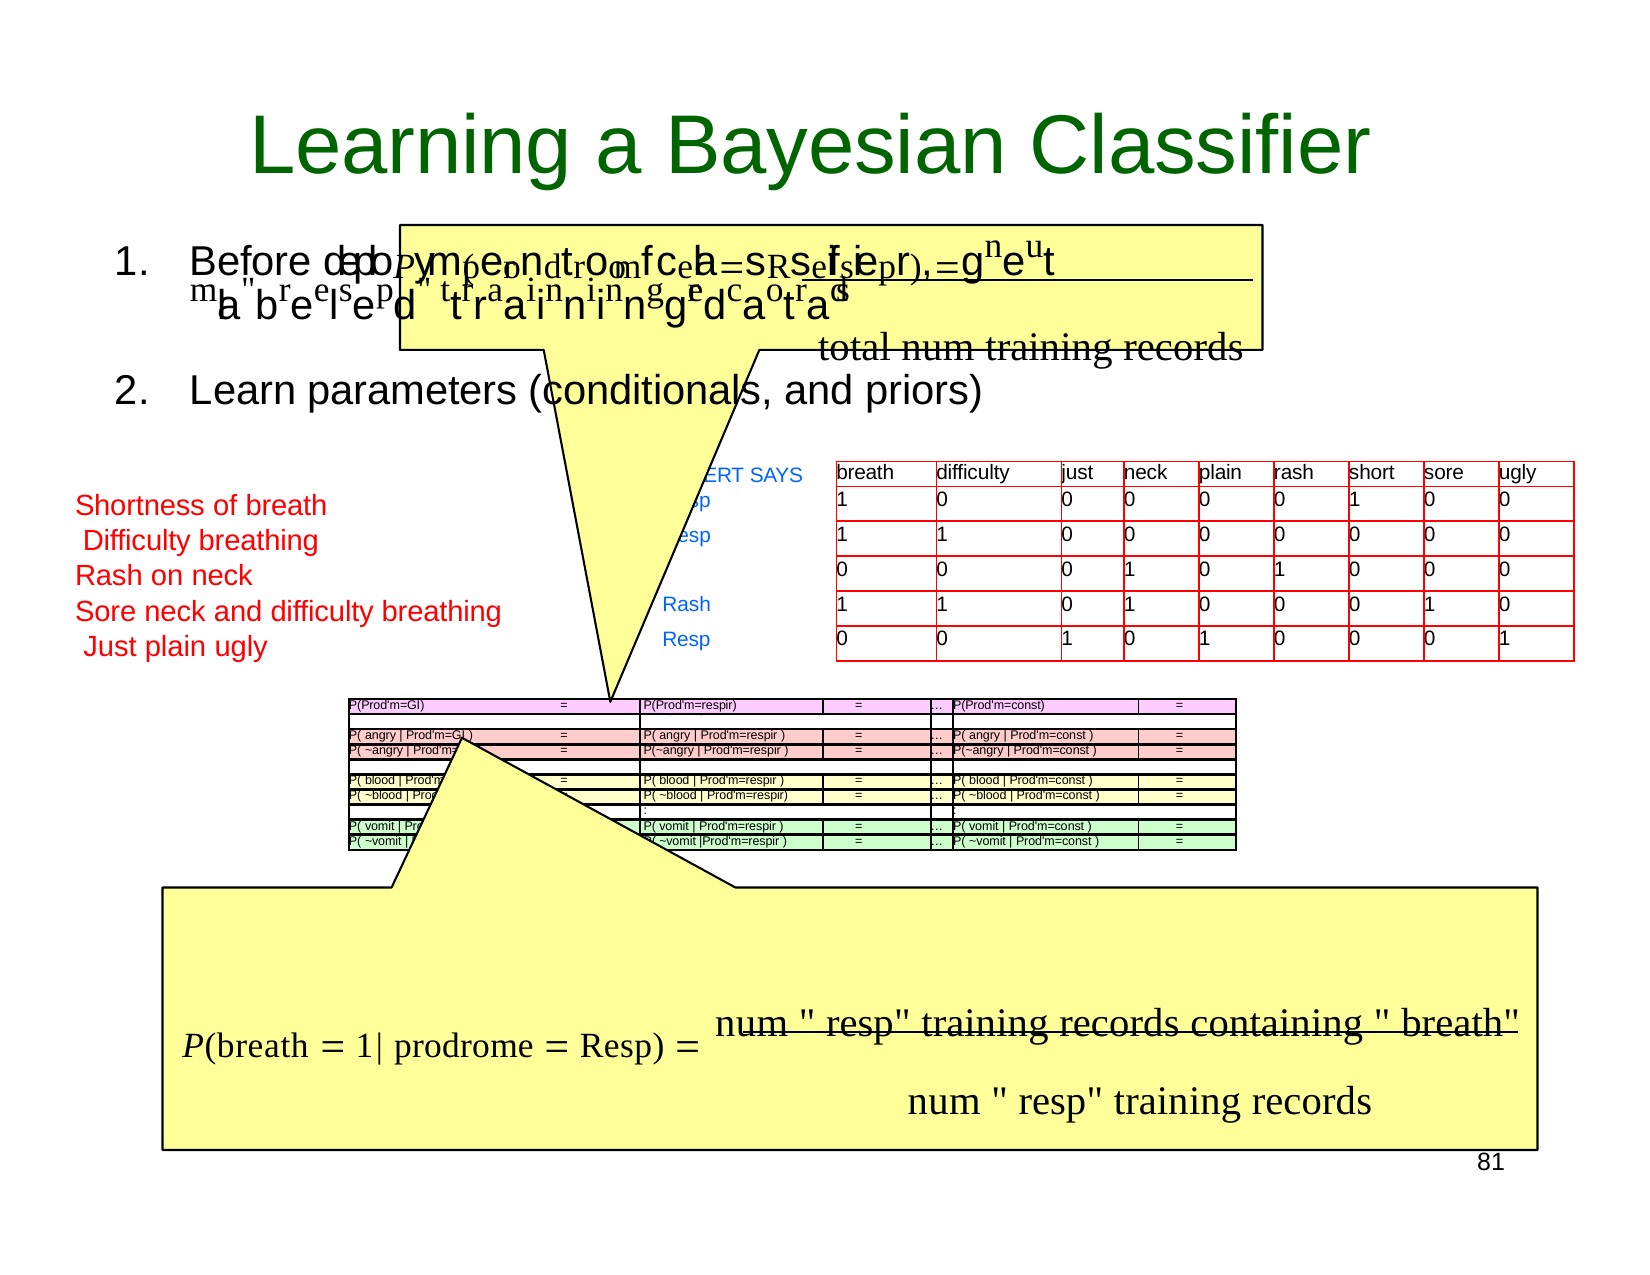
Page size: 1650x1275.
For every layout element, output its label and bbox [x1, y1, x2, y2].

table_cell [350, 821, 422, 833]
table_cell [1500, 627, 1573, 660]
table_cell [350, 746, 457, 758]
table_cell [932, 806, 952, 818]
table_cell [1350, 592, 1423, 625]
table_cell [507, 761, 639, 773]
table_cell [350, 791, 436, 803]
table_cell [937, 592, 1061, 625]
table_cell [350, 715, 639, 728]
table_cell [837, 627, 936, 660]
table_cell [837, 557, 936, 590]
table_header [837, 462, 936, 486]
slide_number [1472, 1146, 1510, 1275]
table_cell [824, 821, 930, 833]
table_cell [1425, 557, 1498, 590]
table_header [1139, 700, 1235, 713]
text_box [110, 225, 1263, 702]
table_cell [534, 776, 639, 788]
table_header [1200, 462, 1273, 486]
table_cell [1275, 627, 1348, 660]
table_header [954, 700, 1138, 713]
table_cell [1275, 592, 1348, 625]
table_cell [1350, 557, 1423, 590]
table_cell [1125, 592, 1198, 625]
table_cell [1500, 522, 1573, 555]
table_cell [1139, 836, 1235, 849]
table_cell [1125, 487, 1198, 520]
table_cell [641, 806, 930, 818]
table_cell [954, 821, 1138, 833]
table_cell [1425, 522, 1498, 555]
table_cell [1425, 627, 1498, 660]
table_cell [937, 627, 1061, 660]
table_header [1425, 462, 1498, 486]
table_header [932, 700, 952, 713]
table_cell [837, 487, 936, 520]
table_cell [932, 821, 952, 833]
table_cell [350, 776, 443, 788]
table_cell [1125, 522, 1198, 555]
table_cell [1139, 776, 1235, 788]
table_cell [824, 776, 930, 788]
table_cell [932, 836, 952, 849]
table_cell [954, 761, 1235, 773]
table_cell [824, 730, 930, 743]
table_header [1275, 462, 1348, 486]
table_cell [1200, 627, 1273, 660]
table_cell [1200, 487, 1273, 520]
table_cell [1350, 522, 1423, 555]
table_cell [1350, 627, 1423, 660]
table_header [1500, 462, 1573, 486]
table_cell [954, 715, 1235, 728]
table_cell [954, 806, 1235, 818]
table_cell [1062, 627, 1123, 660]
table_cell [644, 836, 822, 849]
table_cell [641, 746, 822, 758]
table_cell [932, 715, 952, 728]
table_cell [932, 791, 952, 803]
table_cell [1125, 557, 1198, 590]
table_cell [1275, 487, 1348, 520]
table_header [937, 462, 1061, 486]
table_cell [837, 592, 936, 625]
table_cell [589, 806, 639, 818]
table_cell [954, 776, 1138, 788]
table_cell [1425, 487, 1498, 520]
table_cell [937, 557, 1061, 590]
table_cell [562, 791, 639, 803]
table_header [1350, 462, 1423, 486]
table_cell [837, 522, 936, 555]
table_cell [641, 821, 822, 833]
table_cell [1139, 746, 1235, 758]
table_cell [954, 791, 1138, 803]
table_cell [1139, 730, 1235, 743]
table_cell [1125, 627, 1198, 660]
table_cell [1062, 522, 1123, 555]
table_cell [932, 776, 952, 788]
table_cell [932, 761, 952, 773]
table_cell [1062, 487, 1123, 520]
table_cell [824, 746, 930, 758]
table_cell [1275, 557, 1348, 590]
table_cell [1062, 592, 1123, 625]
table_cell [824, 836, 930, 849]
text_box [162, 737, 1538, 1150]
table_cell [1062, 557, 1123, 590]
table_cell [616, 821, 639, 833]
table_cell [824, 791, 930, 803]
table_cell [641, 791, 822, 803]
table_header [824, 700, 930, 713]
table_cell [350, 761, 450, 773]
table_cell [479, 746, 639, 758]
table_cell [641, 761, 930, 773]
table_header [1125, 462, 1198, 486]
table_cell [1275, 522, 1348, 555]
table_cell [932, 746, 952, 758]
table_cell [1425, 592, 1498, 625]
table_cell [954, 836, 1138, 849]
table_cell [350, 836, 415, 849]
table_cell [1139, 821, 1235, 833]
table_header [1062, 462, 1123, 486]
title [247, 88, 1378, 304]
table_cell [1350, 487, 1423, 520]
table_cell [954, 730, 1138, 743]
table_cell [641, 776, 822, 788]
table_cell [937, 522, 1061, 555]
table_cell [1139, 791, 1235, 803]
table_cell [350, 730, 639, 743]
table_cell [954, 746, 1138, 758]
table_cell [641, 730, 822, 743]
table_cell [937, 487, 1061, 520]
table_header [641, 700, 822, 713]
text_box [72, 484, 507, 662]
table_cell [1500, 557, 1573, 590]
table_cell [1500, 487, 1573, 520]
table_header [350, 700, 639, 713]
table_cell [350, 806, 429, 818]
table_cell [1200, 592, 1273, 625]
table_cell [641, 715, 930, 728]
table_cell [932, 730, 952, 743]
table_cell [1200, 522, 1273, 555]
table_cell [1500, 592, 1573, 625]
table_cell [1200, 557, 1273, 590]
